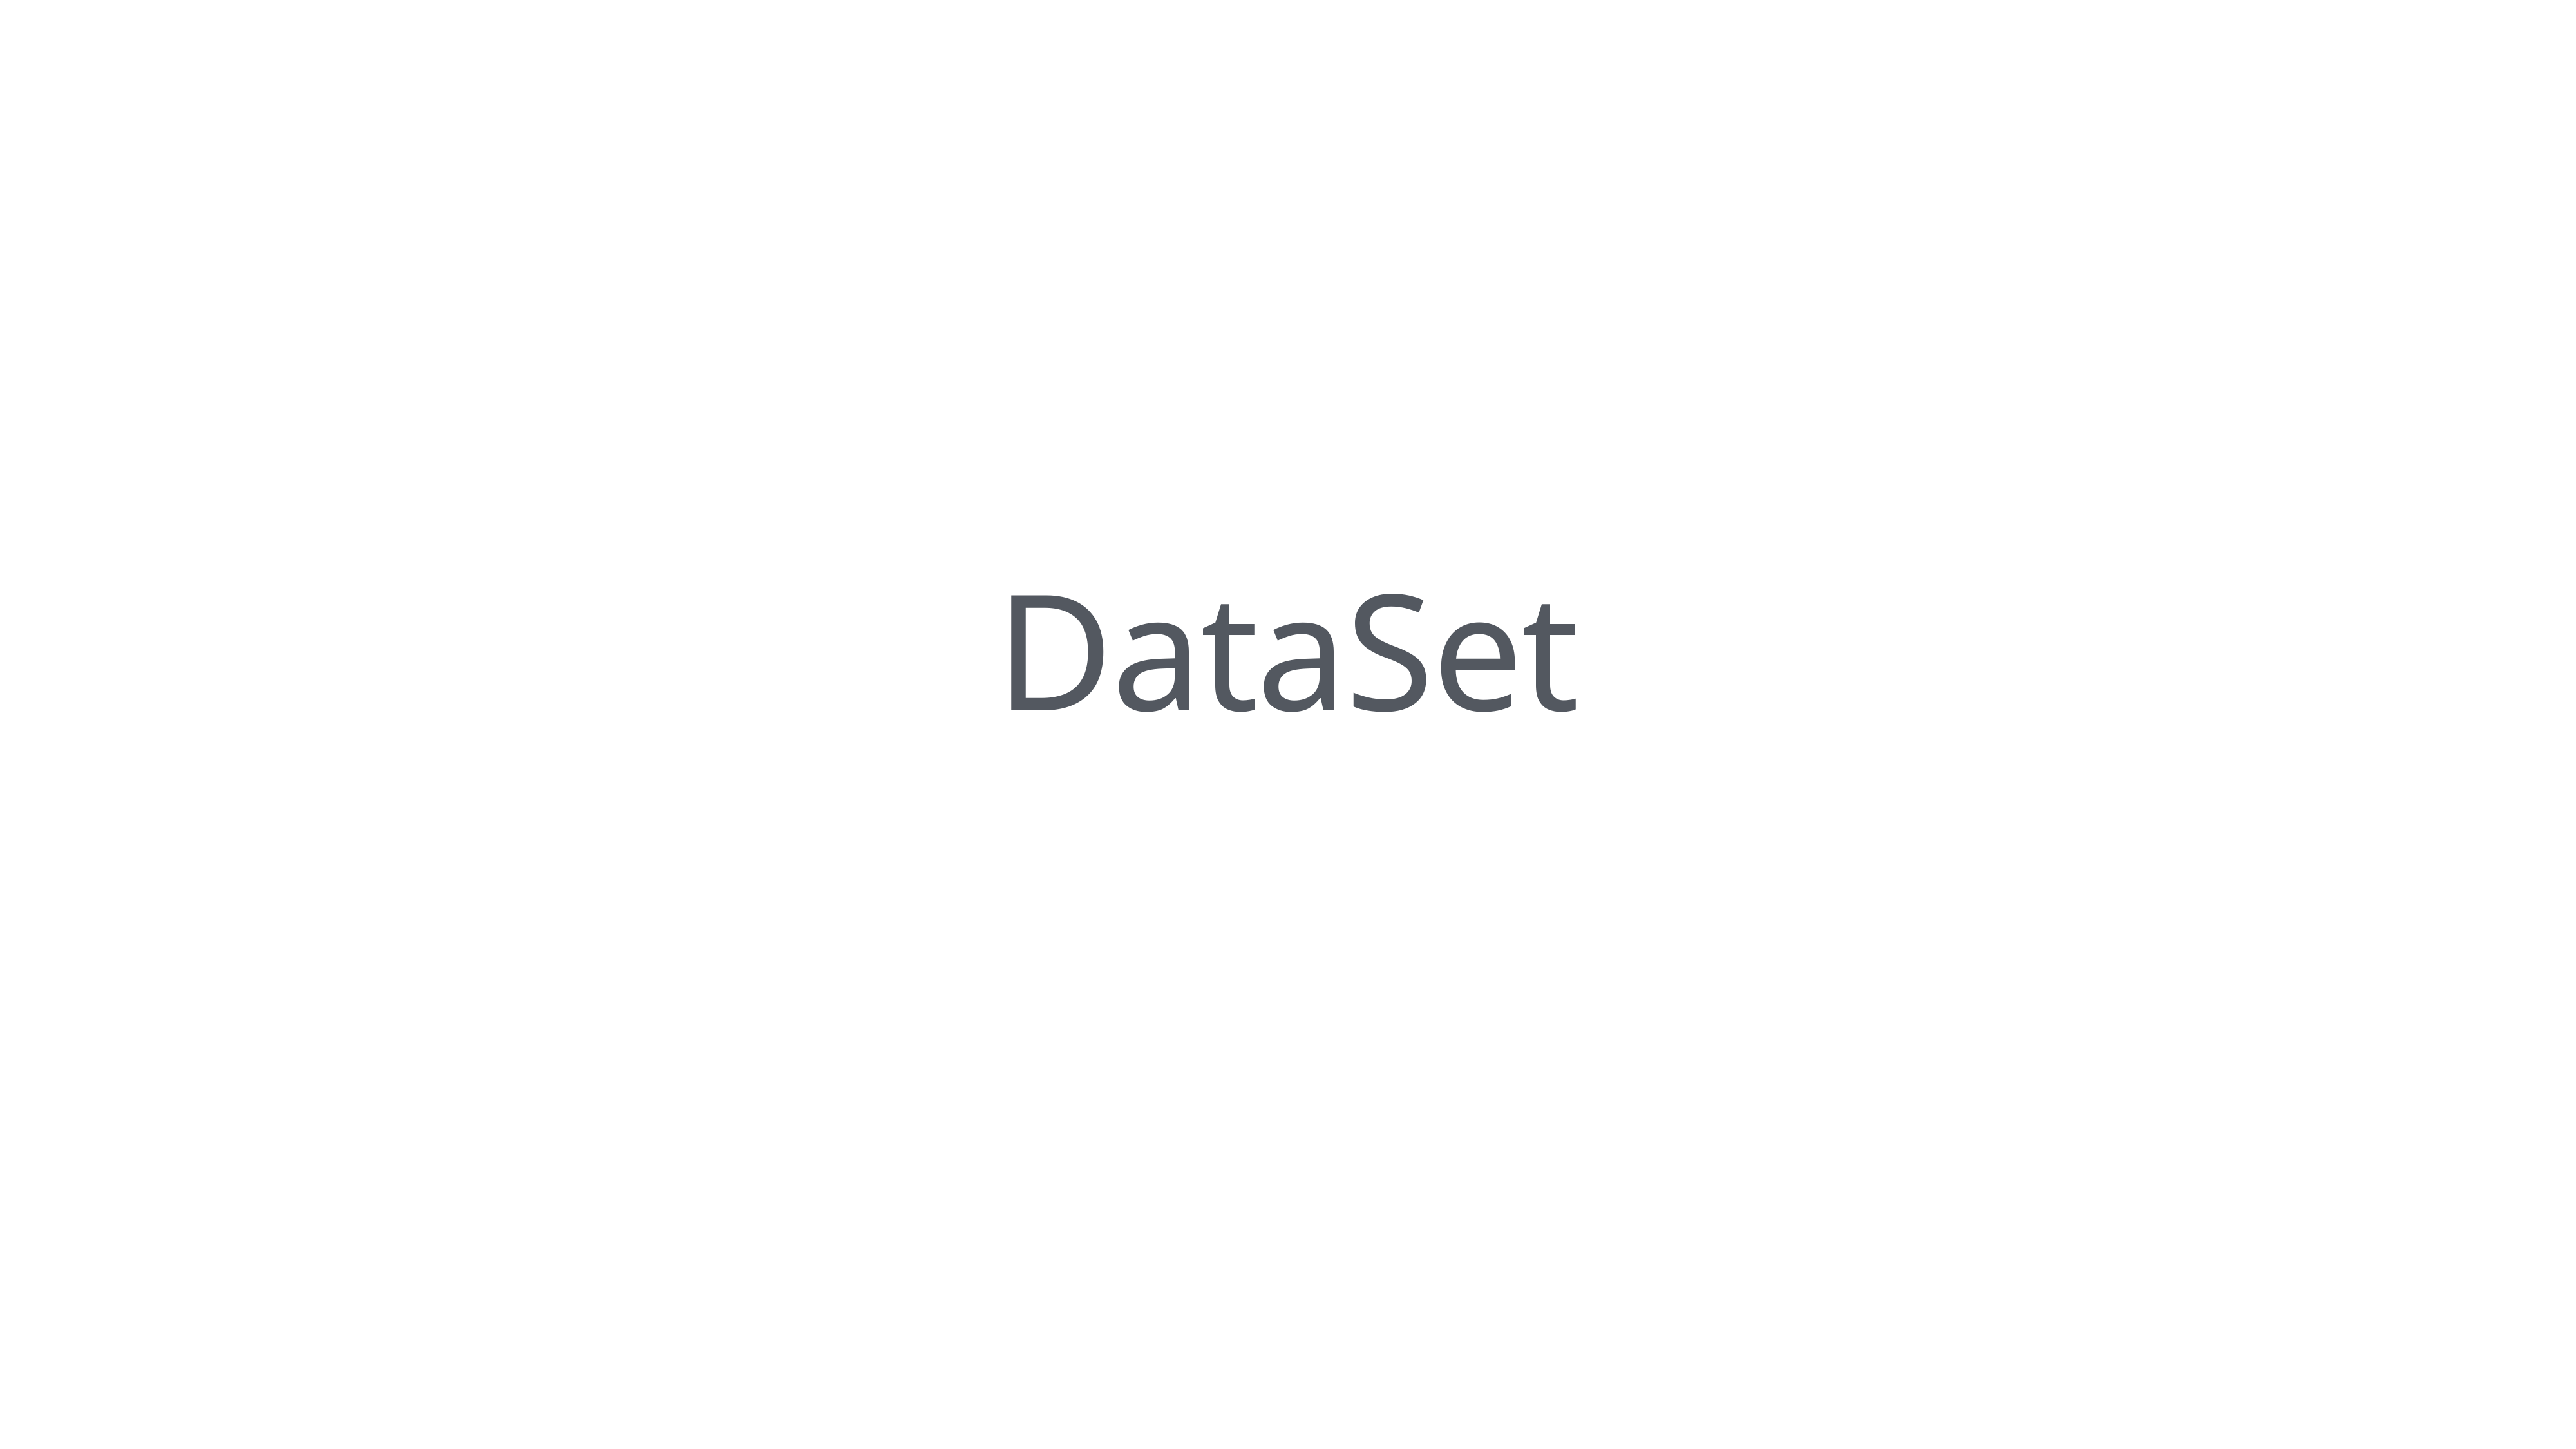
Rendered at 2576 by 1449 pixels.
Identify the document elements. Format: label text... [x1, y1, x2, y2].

list DataSet [127, 442, 2449, 875]
